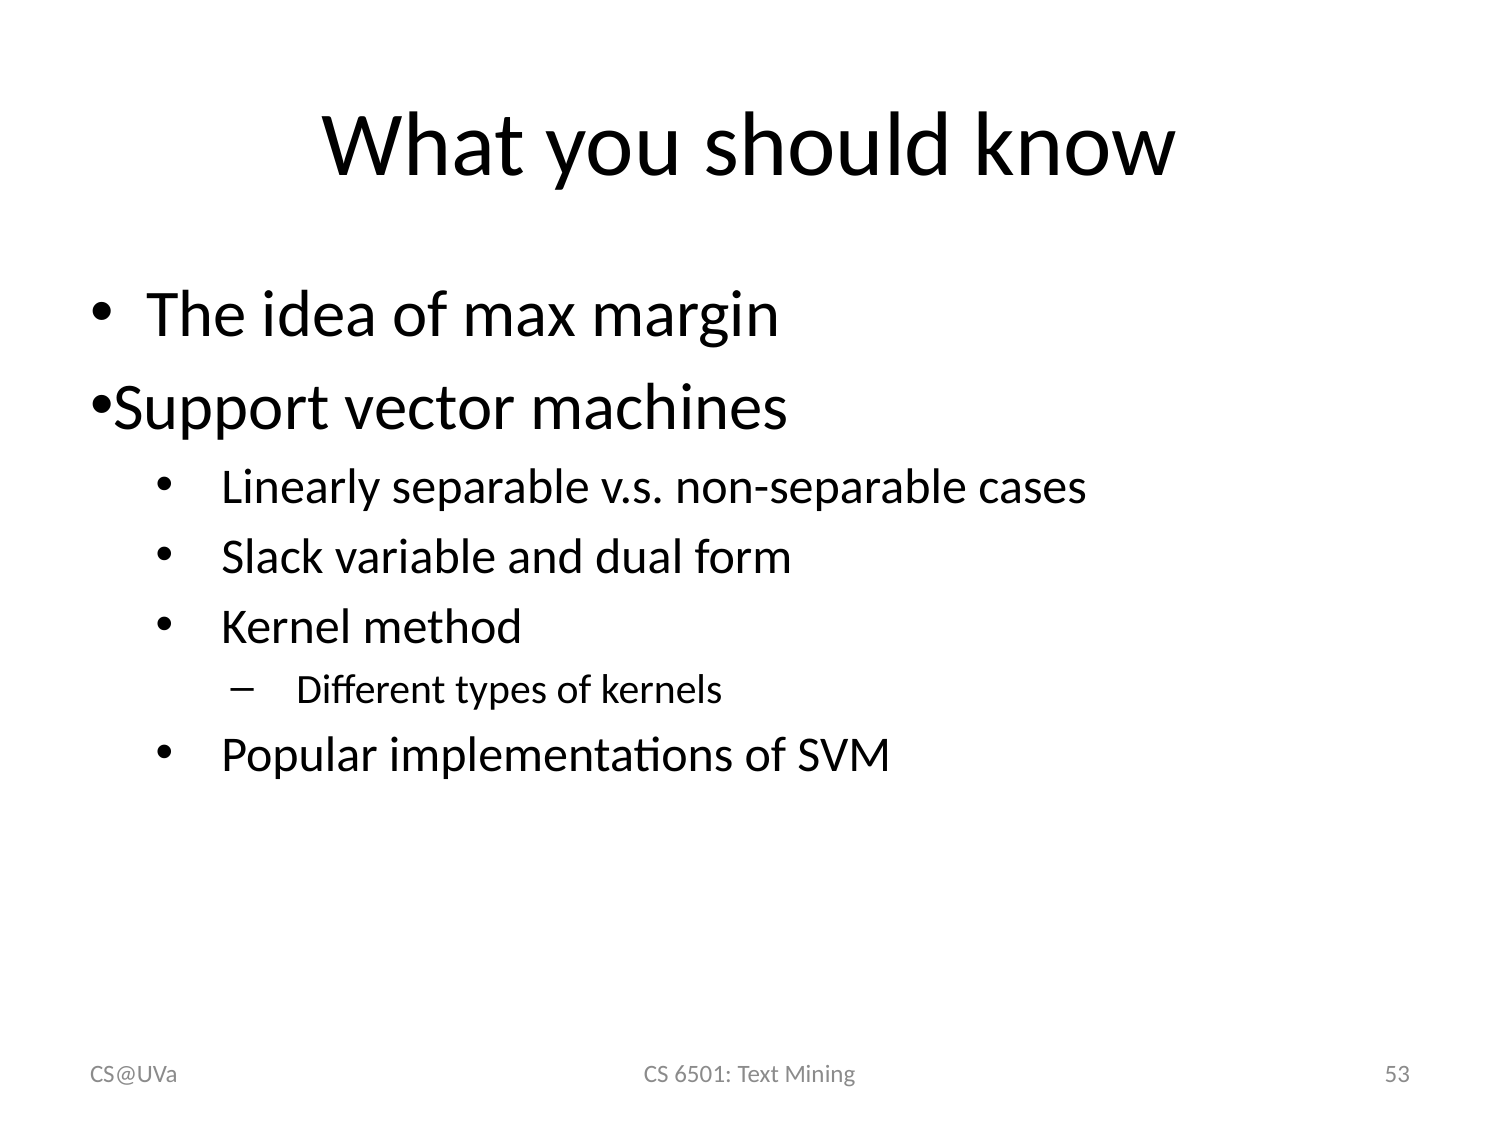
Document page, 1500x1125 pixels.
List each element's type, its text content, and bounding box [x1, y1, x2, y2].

slide_number 53 [1074, 1042, 1425, 1103]
slide_number CS@UVa [75, 1042, 425, 1103]
list The idea of max margin Support vector machines Linearly separable v.s. non-separable cases Slack variable and dual form Kernel method Different types of kernels Popular implementations of SVM [75, 262, 1425, 1005]
title What you should know [75, 45, 1425, 233]
footer CS 6501: Text Mining [512, 1042, 988, 1103]
